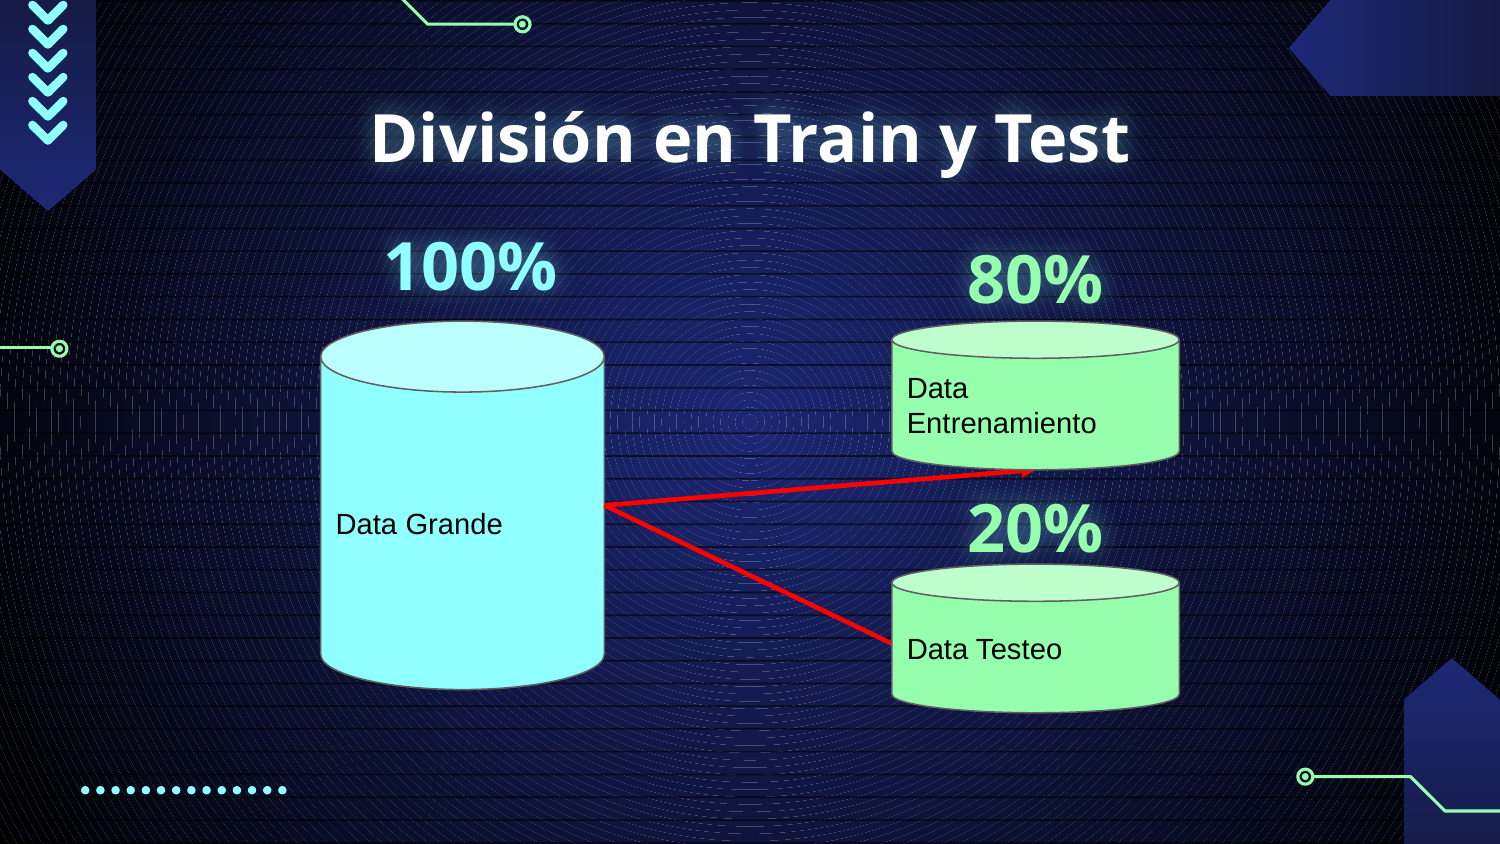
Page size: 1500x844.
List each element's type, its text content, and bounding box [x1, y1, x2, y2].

title 20% [906, 462, 1165, 590]
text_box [604, 395, 893, 504]
title División en Train y Test [116, 88, 1383, 183]
title 80% [906, 214, 1165, 341]
text_box Data Testeo [891, 582, 1180, 713]
text_box Data Entrenamiento [891, 337, 1180, 457]
title 100% [341, 200, 600, 328]
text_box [604, 505, 893, 639]
text_box Data Grande [320, 338, 605, 690]
